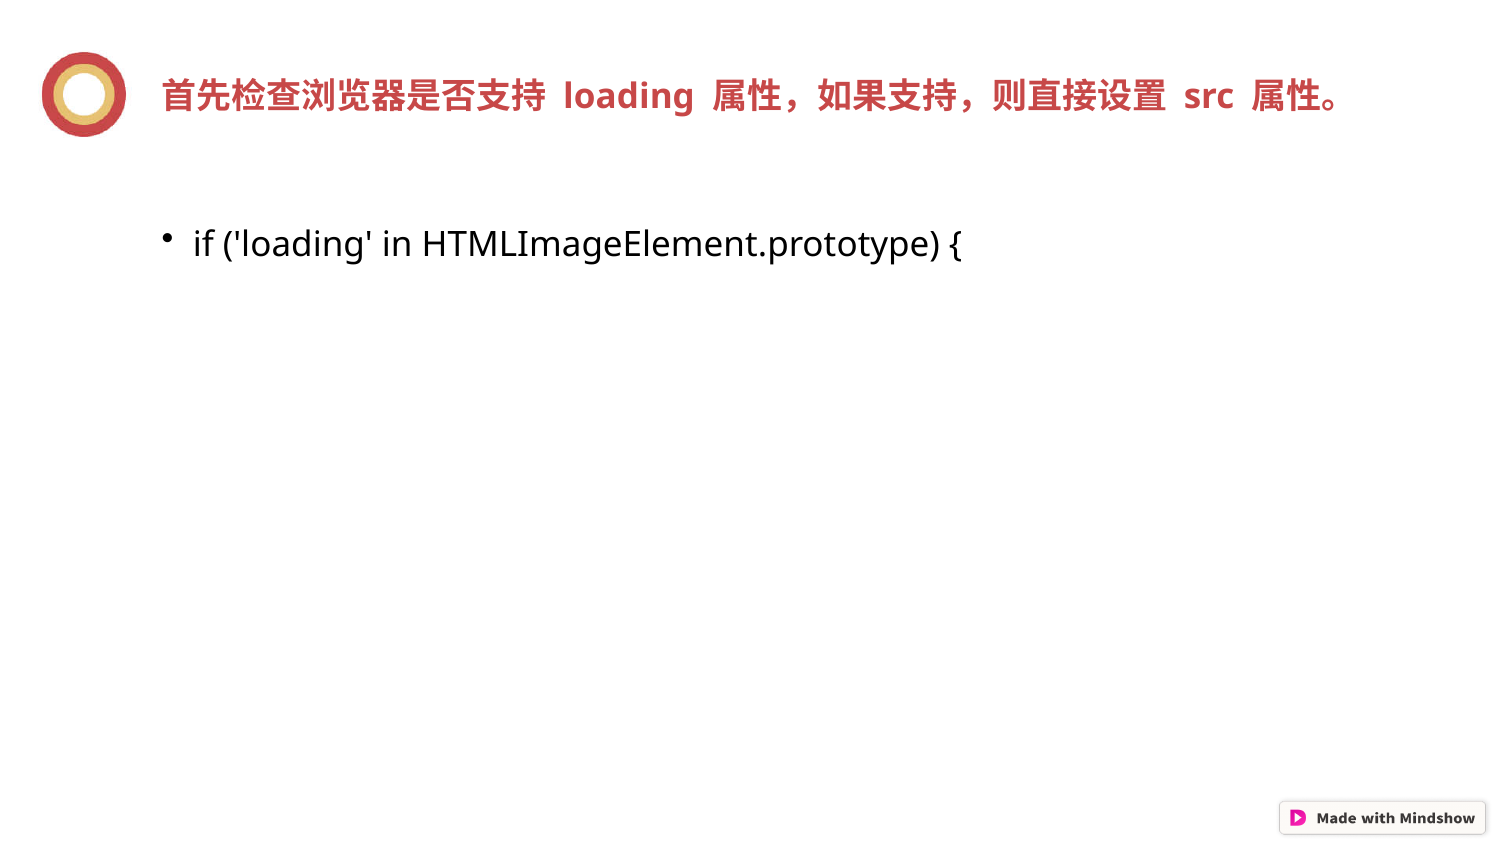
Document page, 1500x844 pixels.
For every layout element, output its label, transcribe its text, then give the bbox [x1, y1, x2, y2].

picture [1274, 795, 1493, 840]
picture [0, 0, 1500, 190]
text_box if ('loading' in HTMLImageElement.prototype) { [146, 192, 1413, 760]
